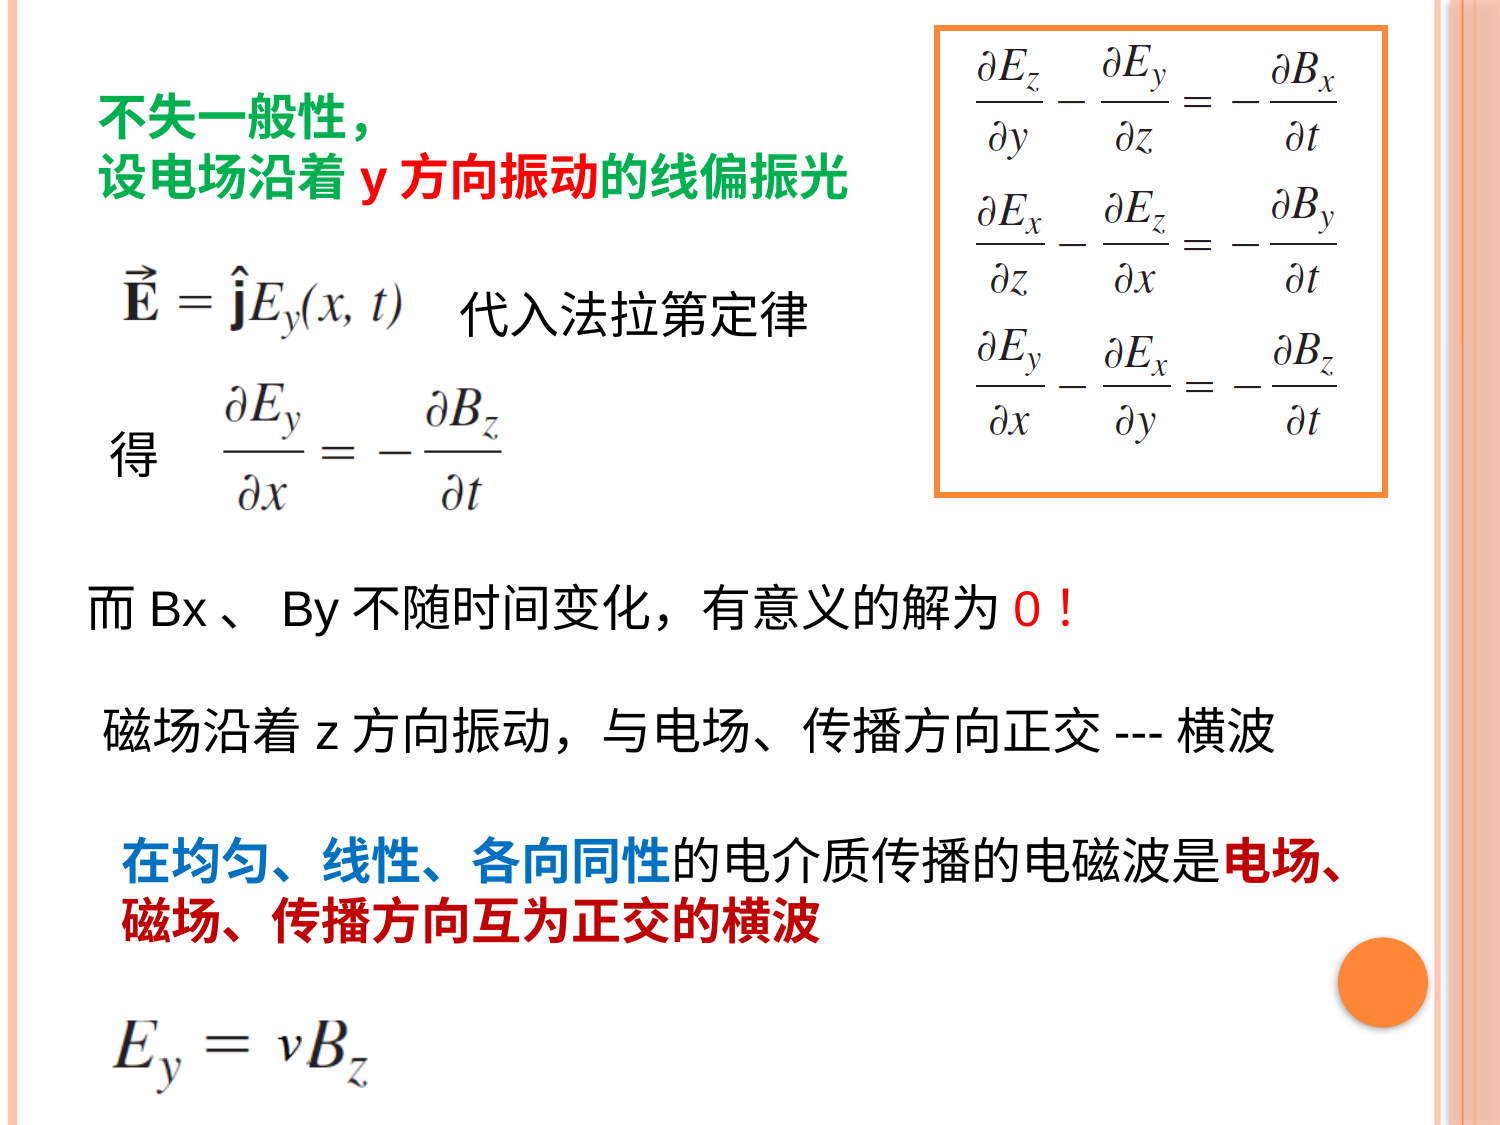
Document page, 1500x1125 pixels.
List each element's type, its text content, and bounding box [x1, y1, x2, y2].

text_box 代入法拉第定律 [444, 275, 825, 351]
text_box 磁场沿着z方向振动，与电场、传播方向正交---横波 [88, 692, 1291, 768]
picture [98, 231, 524, 534]
text_box 不失一般性， 设电场沿着y方向振动的线偏振光 [83, 78, 865, 213]
picture [939, 30, 1383, 493]
text_box 而Bx、By不随时间变化，有意义的解为0！ [72, 569, 1118, 645]
text_box 得 [95, 415, 175, 491]
picture [96, 990, 400, 1100]
text_box 在均匀、线性、各向同性的电介质传播的电磁波是电场、 磁场、传播方向互为正交的横波 [106, 822, 1387, 957]
